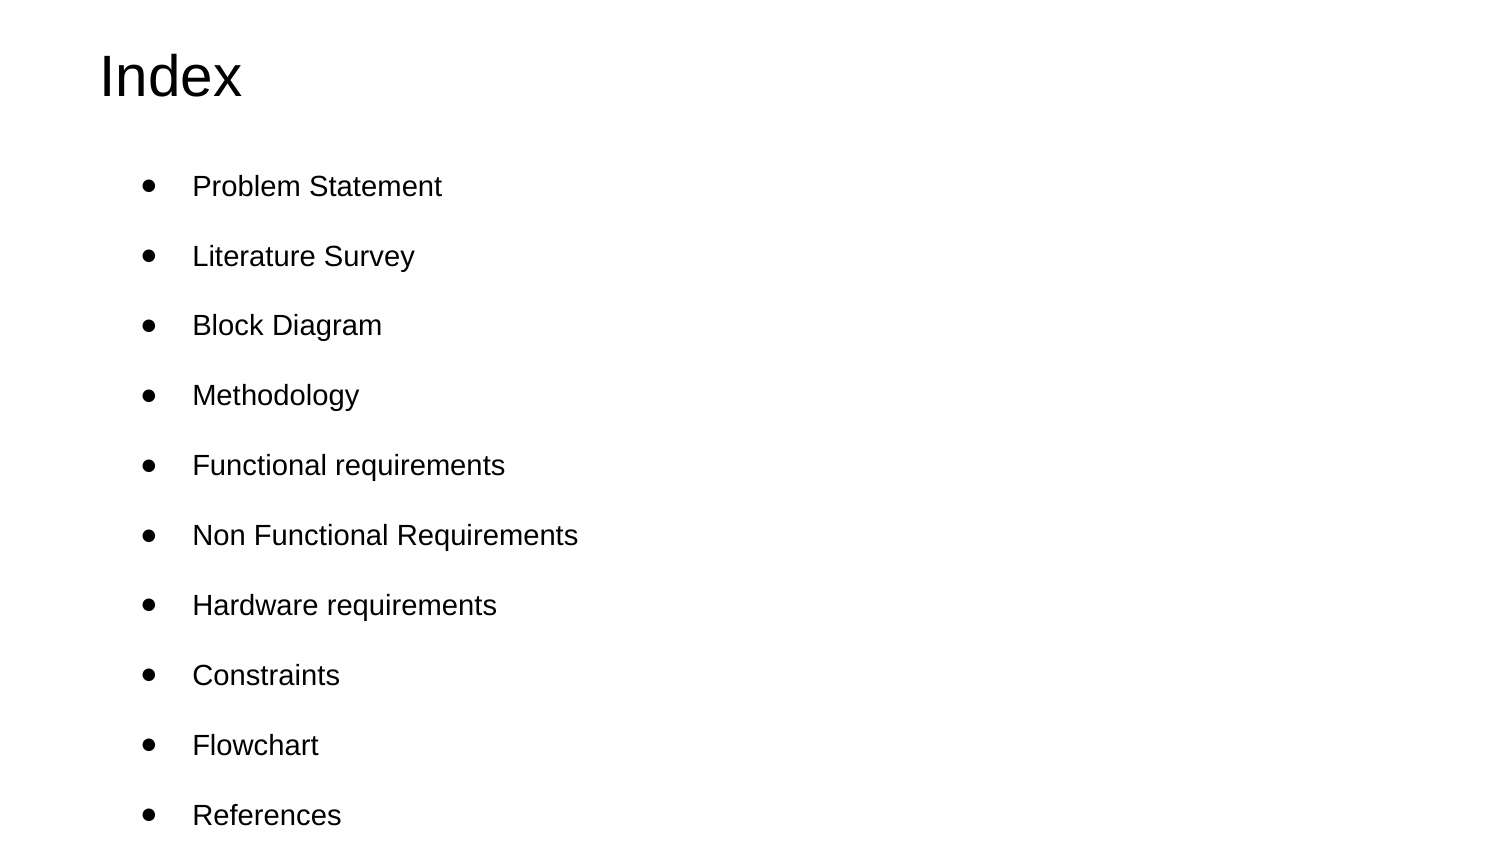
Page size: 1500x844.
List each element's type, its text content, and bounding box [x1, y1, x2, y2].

title Index [84, 23, 1483, 117]
list Problem Statement Literature Survey Block Diagram Methodology Functional requirements Non Functional Requirements Hardware requirements Constraints Flowchart References ` [102, 116, 1500, 823]
